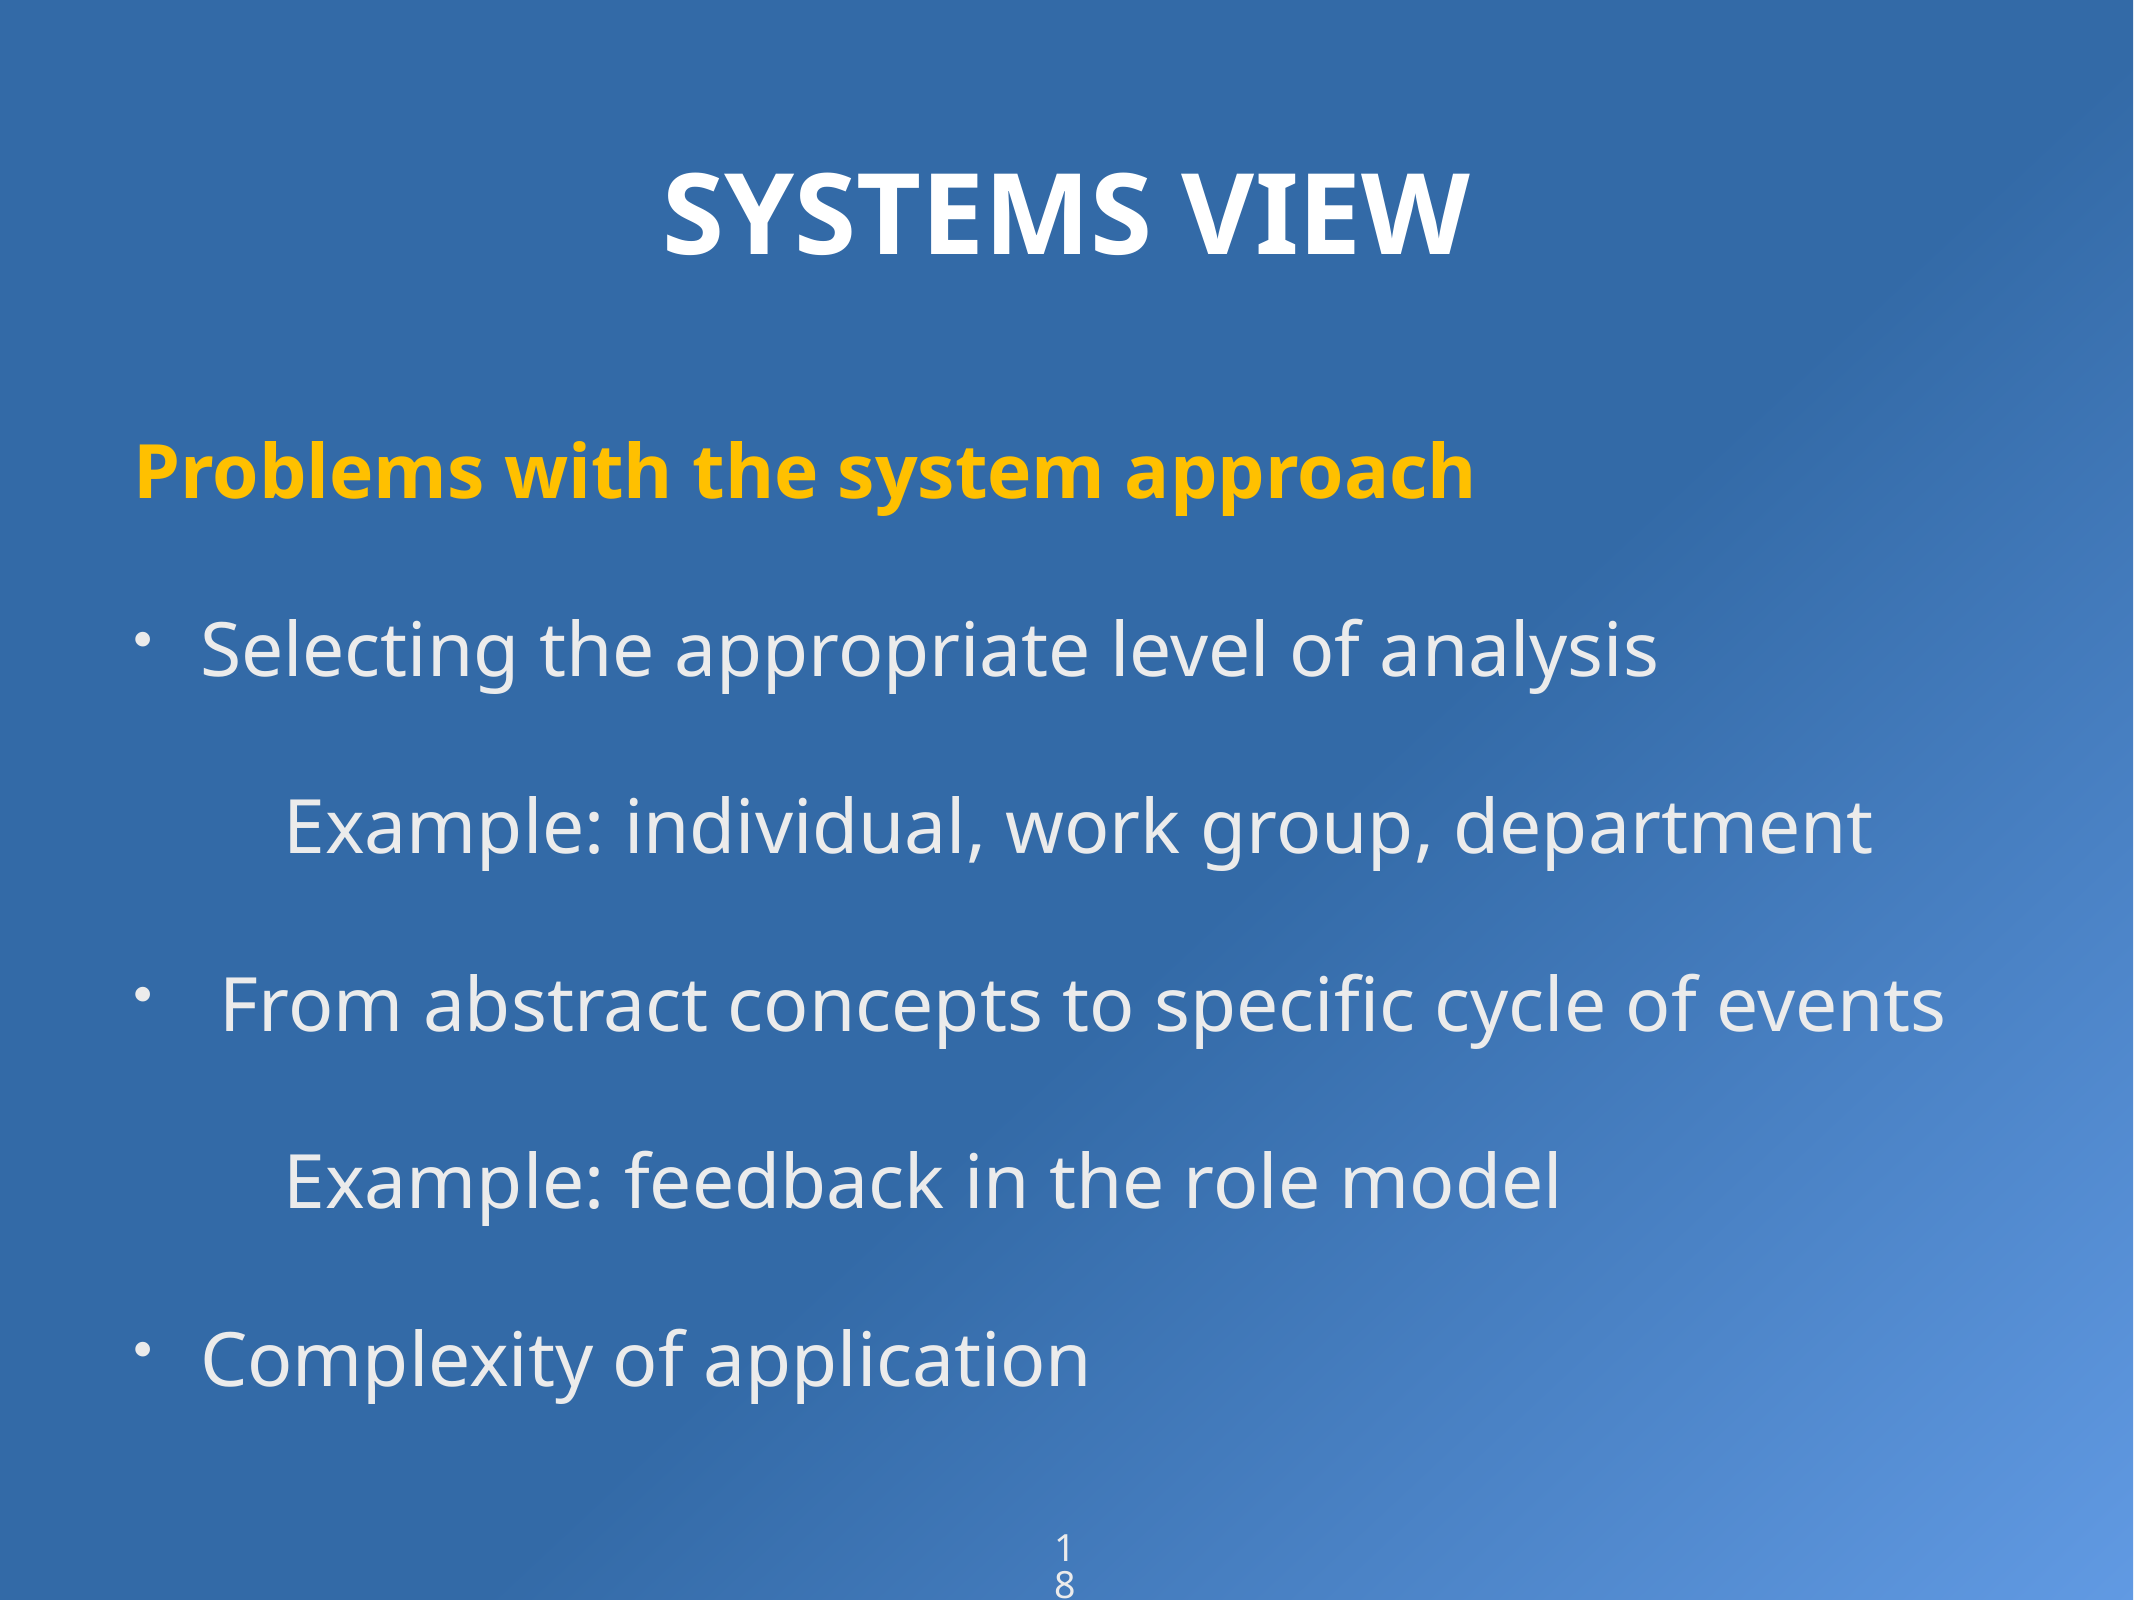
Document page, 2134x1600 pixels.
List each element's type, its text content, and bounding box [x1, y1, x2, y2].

slide_number 18 [1045, 1517, 1086, 1581]
title SYSTEMS VIEW [124, 32, 2009, 384]
list Problems with the system approach Selecting the appropriate level of analysis Example: individual, work group, department From abstract concepts to specific cycle of events Example: feedback in the role model Complexity of application [124, 384, 2009, 1441]
